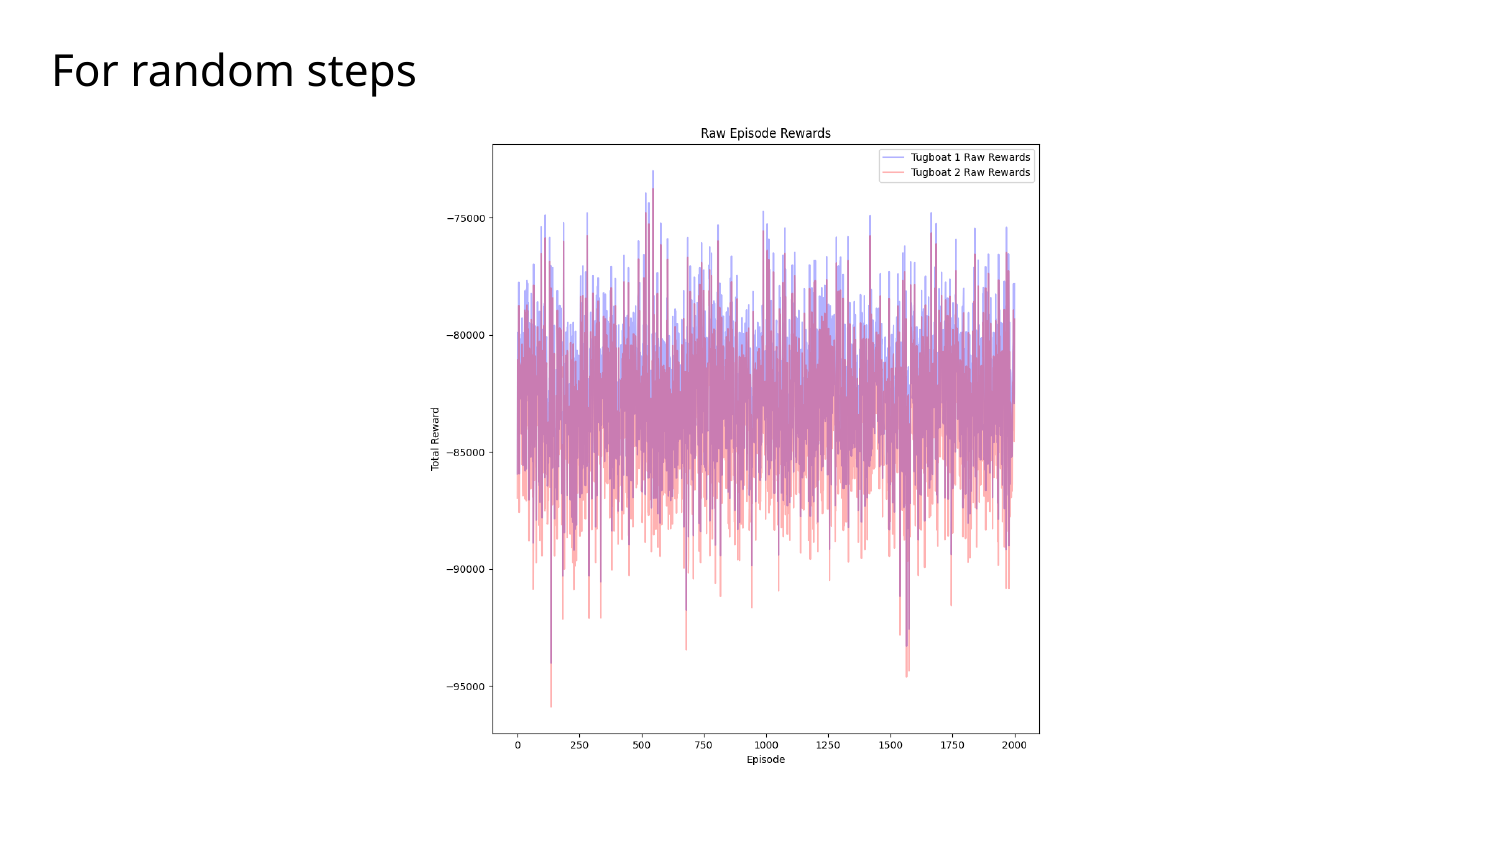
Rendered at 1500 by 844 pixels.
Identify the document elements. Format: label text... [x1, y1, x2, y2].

title For random steps [51, 26, 1449, 121]
picture [417, 120, 1083, 772]
